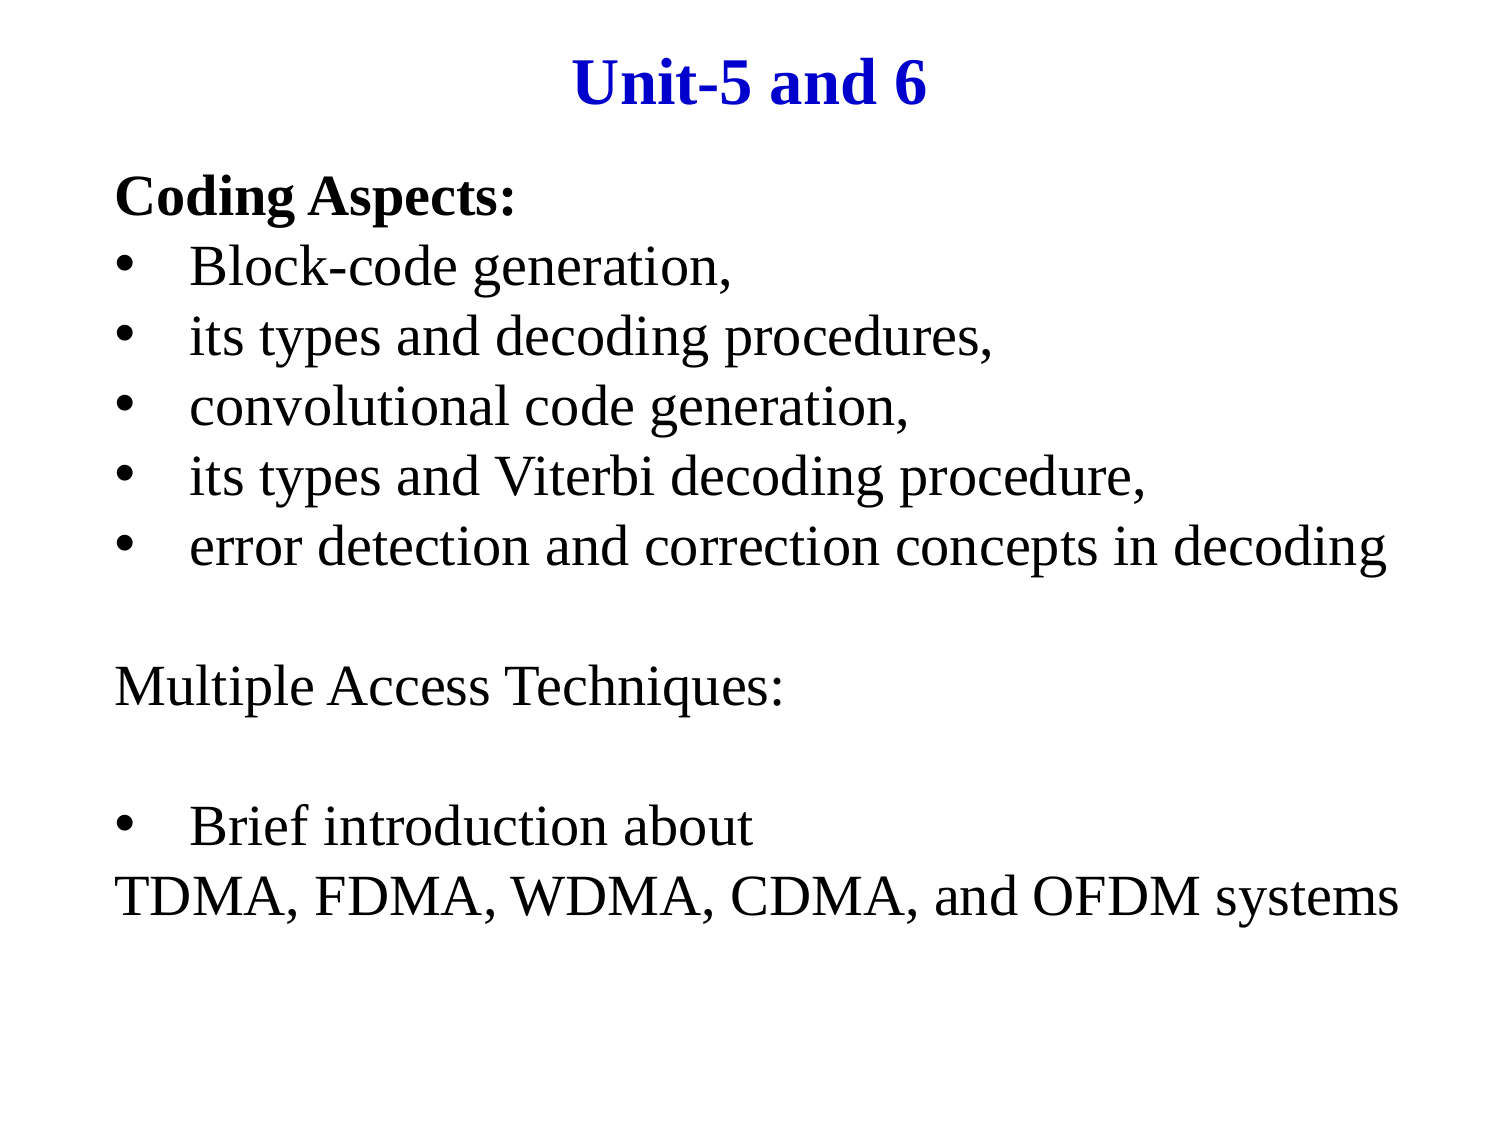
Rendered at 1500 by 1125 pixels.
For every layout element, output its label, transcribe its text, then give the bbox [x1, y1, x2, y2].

text_box Unit-5 and 6 [62, 24, 1438, 126]
text_box Coding Aspects: Block-code generation, its types and decoding procedures, convolutional code generation, its types and Viterbi decoding procedure, error detection and correction concepts in decoding Multiple Access Techniques: Brief introduction about TDMA, FDMA, WDMA, CDMA, and OFDM systems [99, 149, 1438, 935]
